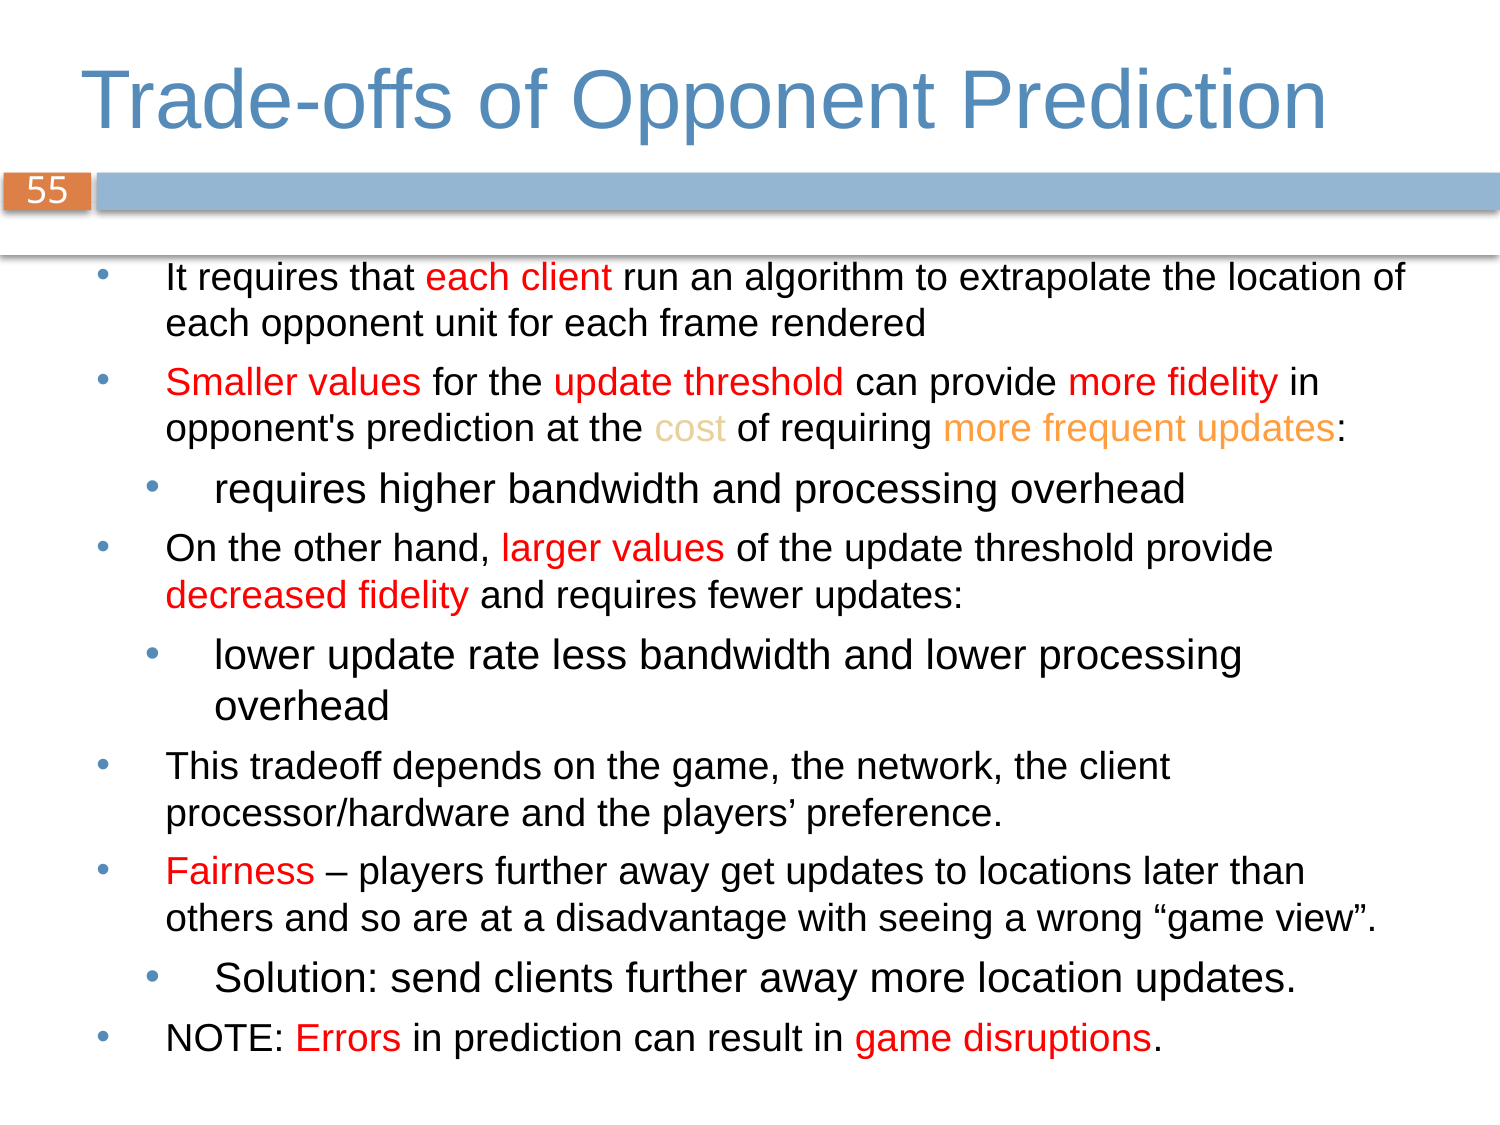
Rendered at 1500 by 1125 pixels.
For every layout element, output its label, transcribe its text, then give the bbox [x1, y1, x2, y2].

title Trade-offs of Opponent Prediction [64, 30, 1415, 144]
list It requires that each client run an algorithm to extrapolate the location of each opponent unit for each frame rendered Smaller values for the update threshold can provide more fidelity in opponent's prediction at the cost of requiring more frequent updates: requires higher bandwidth and processing overhead On the other hand, larger values of the update threshold provide decreased fidelity and requires fewer updates: lower update rate less bandwidth and lower processing overhead This tradeoff depends on the game, the network, the client processor/hardware and the players’ preference. Fairness – players further away get updates to locations later than others and so are at a disadvantage with seeing a wrong “game view”. Solution: send clients further away more location updates. NOTE: Errors in prediction can result in game disruptions. [75, 243, 1425, 1070]
